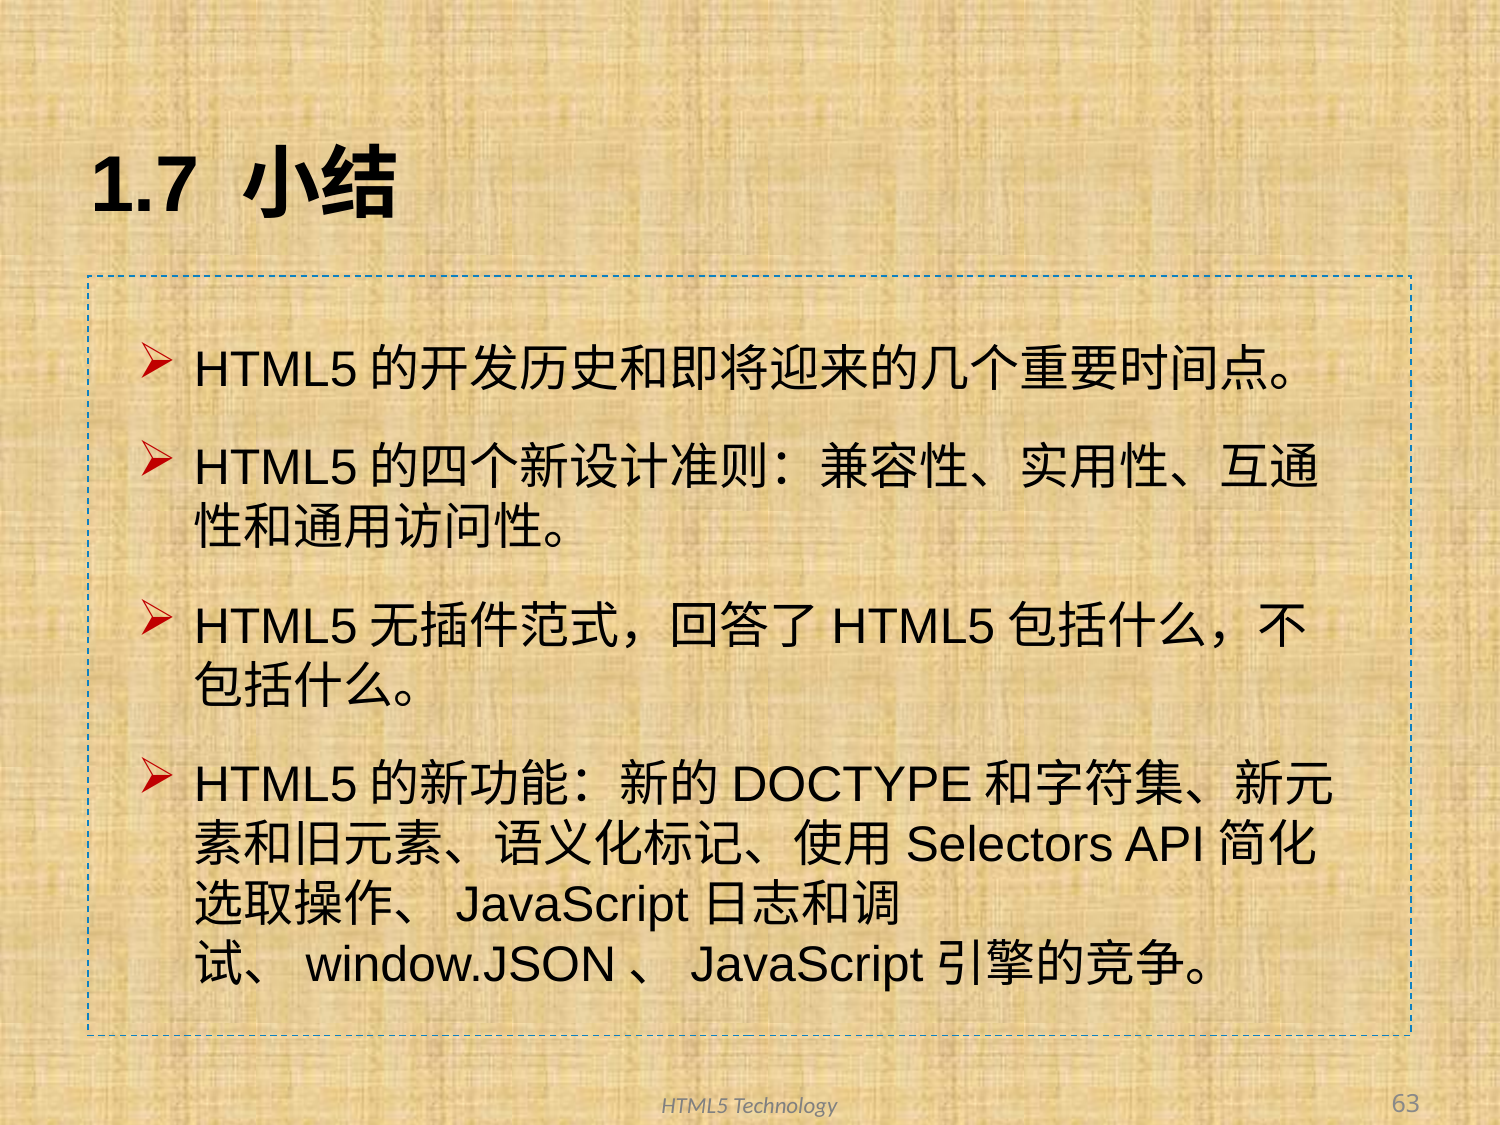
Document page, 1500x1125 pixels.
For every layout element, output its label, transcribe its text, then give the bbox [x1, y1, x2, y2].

slide_number 63 [1097, 1082, 1436, 1125]
text_box HTML5的新功能：新的DOCTYPE和字符集、新元素和旧元素、语义化标记、使用Selectors API简化选取操作、JavaScript日志和调试、window.JSON、JavaScript引擎的竞争。 [122, 744, 1363, 1000]
text_box HTML5的四个新设计准则：兼容性、实用性、互通性和通用访问性。 [122, 427, 1363, 563]
text_box HTML5的开发历史和即将迎来的几个重要时间点。 [122, 299, 1363, 404]
list [88, 275, 1411, 1036]
title 1.7 小结 [75, 124, 1388, 271]
text_box HTML5无插件范式，回答了HTML5包括什么，不包括什么。 [122, 585, 1363, 721]
footer HTML5 Technology [482, 1083, 1017, 1125]
picture [0, 0, 1500, 1125]
